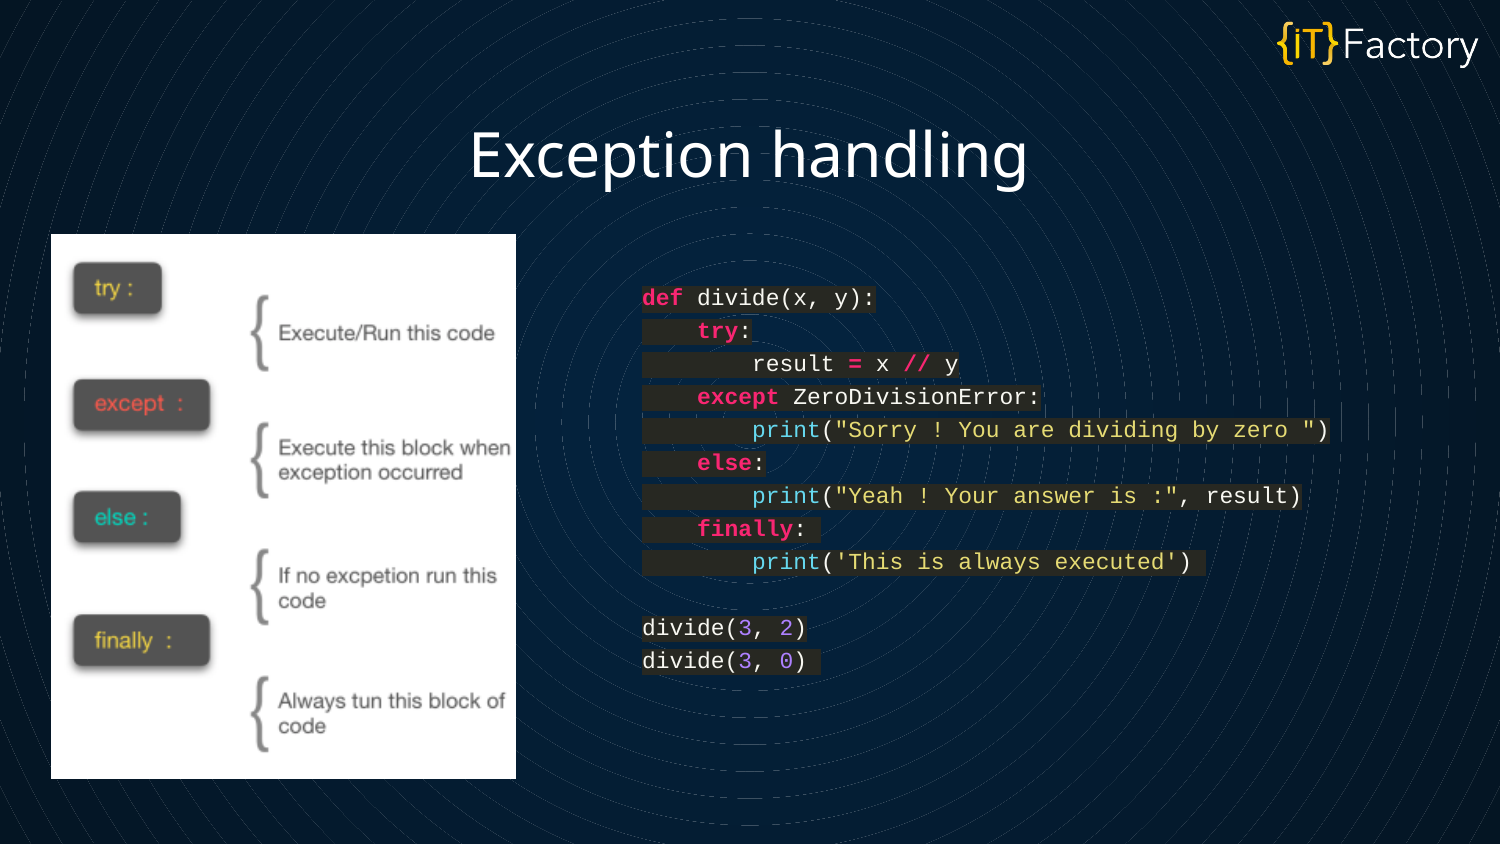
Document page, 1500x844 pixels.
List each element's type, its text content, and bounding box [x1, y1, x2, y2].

text_box def divide(x, y): try: result = x // y except ZeroDivisionError: print("Sorry ! You are dividing by zero ") else: print("Yeah ! Your answer is :", result) finally: print('This is always executed') divide(3, 2) divide(3, 0) [627, 234, 1449, 688]
title Exception handling [51, 105, 1449, 206]
picture [50, 234, 516, 779]
picture [1277, 16, 1479, 73]
